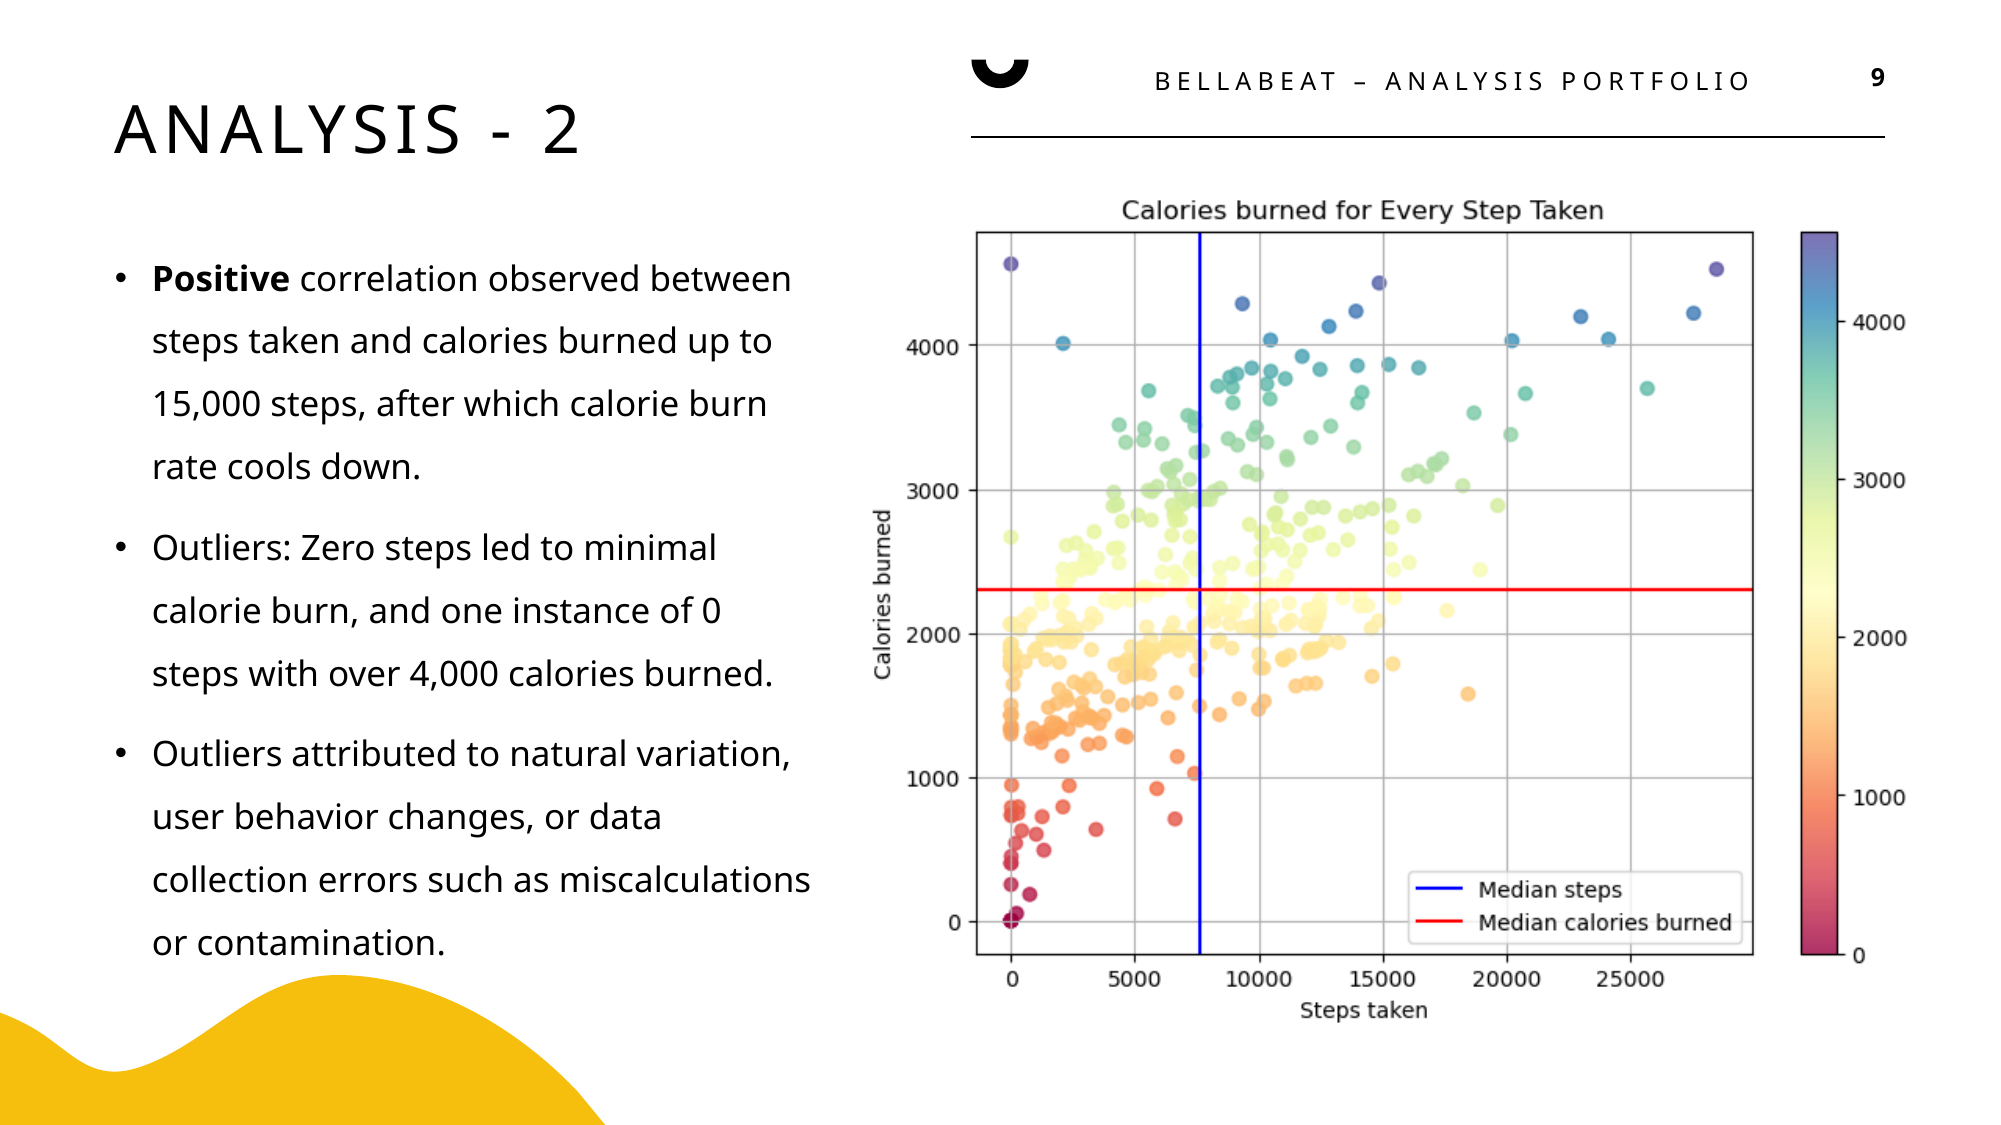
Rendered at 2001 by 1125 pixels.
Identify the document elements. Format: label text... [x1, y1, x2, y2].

list Positive correlation observed between steps taken and calories burned up to 15,000 steps, after which calorie burn rate cools down. Outliers: Zero steps led to minimal calorie burn, and one instance of 0 steps with over 4,000 calories burned. Outliers attributed to natural variation, user behavior changes, or data collection errors such as miscalculations or contamination. [114, 234, 828, 985]
slide_number 9 [1827, 25, 1885, 103]
title ANALYSIS - 2 [114, 88, 933, 383]
footer BELLABEAT – ANALYSIS PORTFOLIO [1081, 25, 1765, 103]
picture [859, 185, 1923, 1038]
